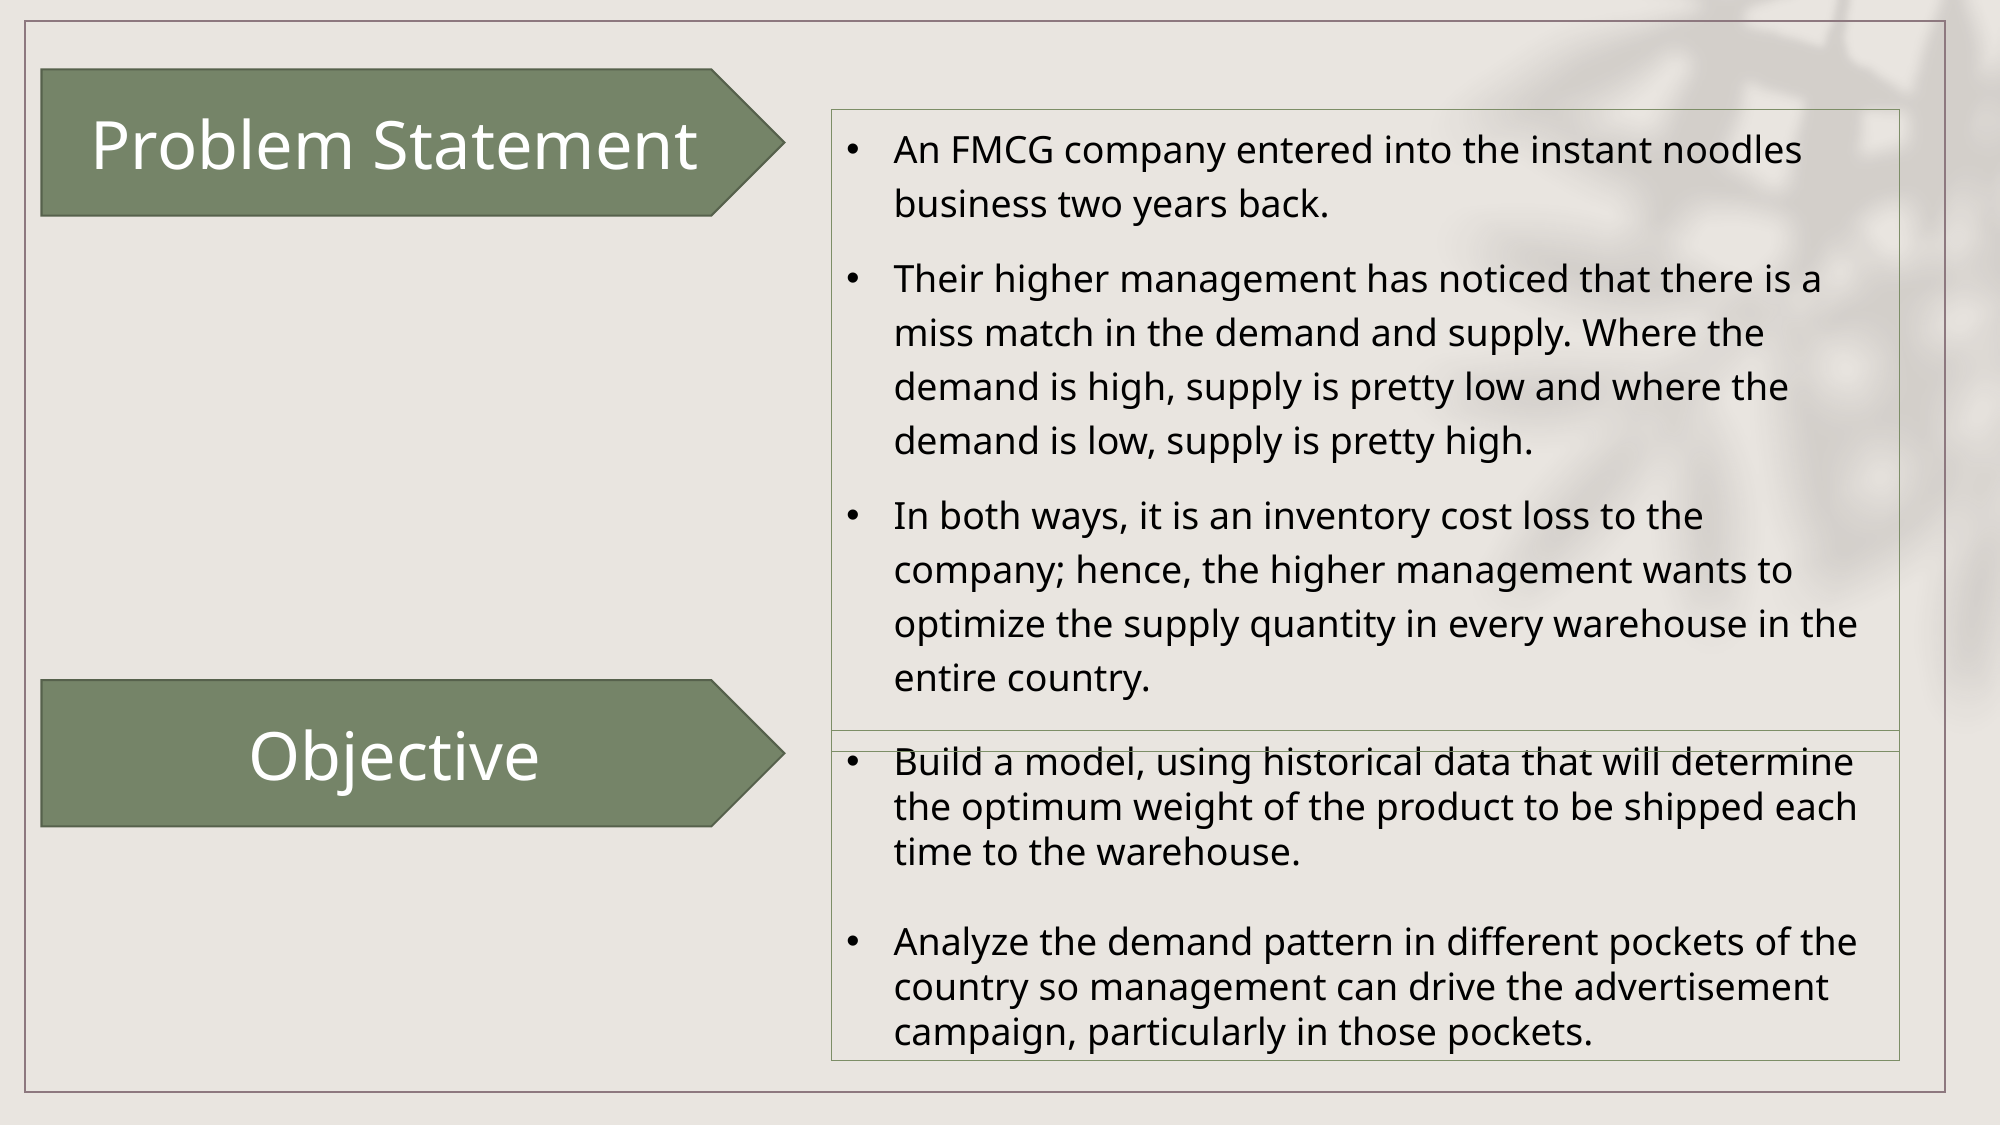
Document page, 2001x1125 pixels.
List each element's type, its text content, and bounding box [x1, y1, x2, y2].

text_box Objective [40, 679, 786, 828]
text_box Problem Statement [40, 68, 786, 217]
text_box An FMCG company entered into the instant noodles business two years back. Their higher management has noticed that there is a miss match in the demand and supply. Where the demand is high, supply is pretty low and where the demand is low, supply is pretty high. In both ways, it is an inventory cost loss to the company; hence, the higher management wants to optimize the supply quantity in every warehouse in the entire country. [831, 109, 1900, 752]
text_box [24, 20, 1946, 1093]
text_box Build a model, using historical data that will determine the optimum weight of the product to be shipped each time to the warehouse.​ Analyze the demand pattern in different pockets of the country so management can drive the advertisement campaign, particularly in those pockets. [831, 752, 1900, 1061]
